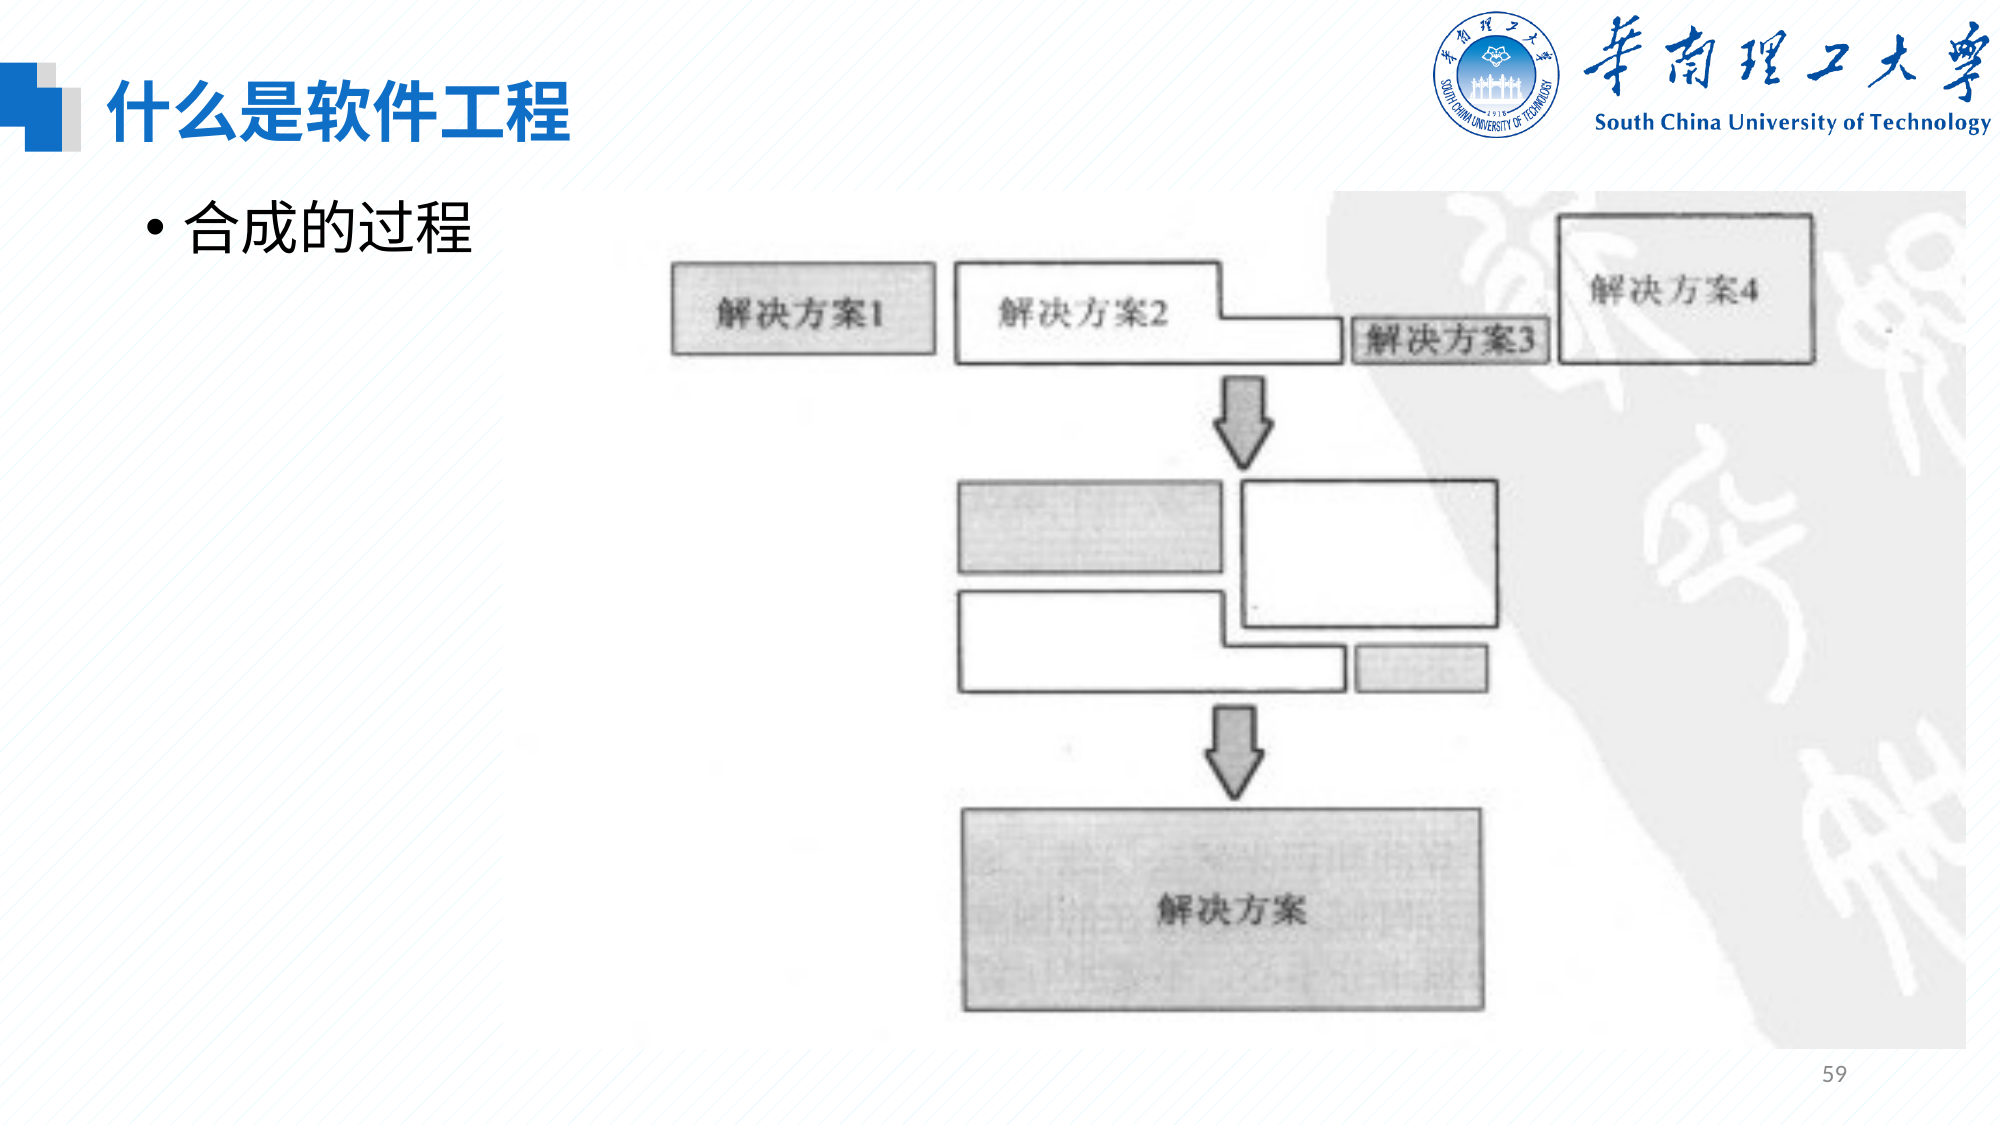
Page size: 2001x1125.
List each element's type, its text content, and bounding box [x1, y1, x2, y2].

picture [503, 191, 1966, 1049]
slide_number 59 [1412, 1049, 1863, 1103]
list 合成的过程 [130, 191, 503, 267]
text_box 什么是软件工程 [90, 62, 1265, 158]
picture [1433, 11, 1991, 138]
